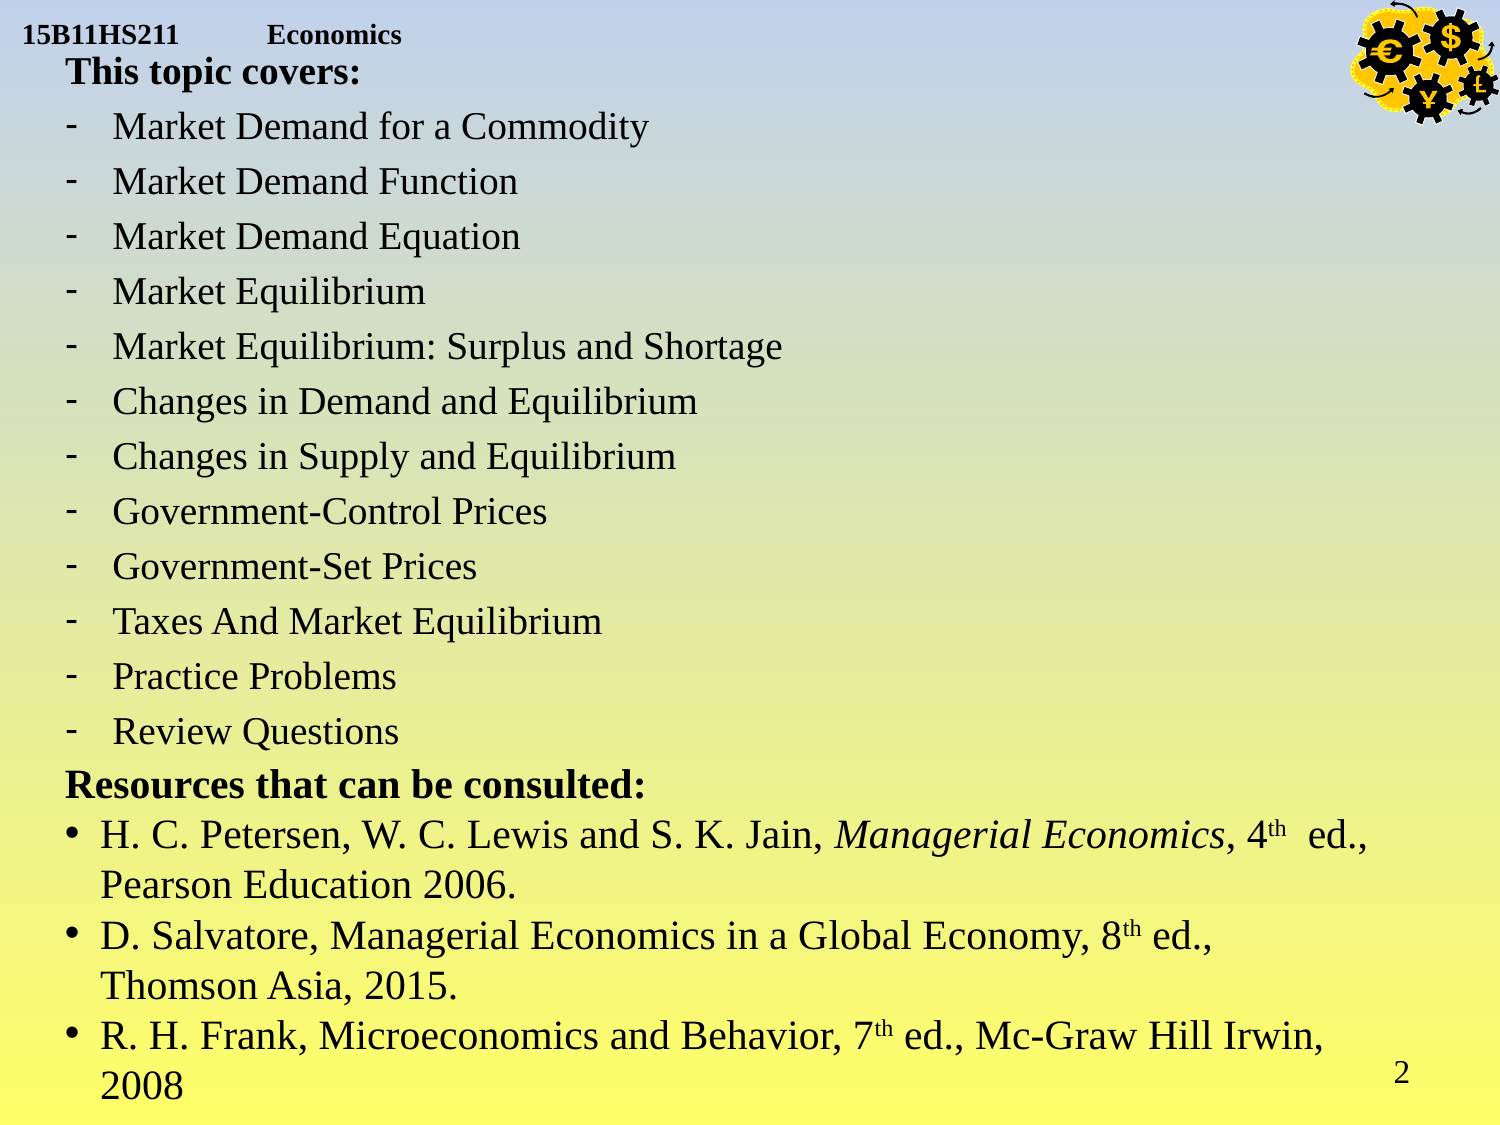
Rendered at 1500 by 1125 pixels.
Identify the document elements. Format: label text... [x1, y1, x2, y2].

text_box Resources that can be consulted: H. C. Petersen, W. C. Lewis and S. K. Jain, Managerial Economics, 4th ed., Pearson Education 2006. D. Salvatore, Managerial Economics in a Global Economy, 8th ed., Thomson Asia, 2015. R. H. Frank, Microeconomics and Behavior, 7th ed., Mc-Graw Hill Irwin, 2008 [49, 749, 1388, 1125]
slide_number 2 [1388, 1042, 1425, 1103]
list This topic covers: Market Demand for a Commodity Market Demand Function Market Demand Equation Market Equilibrium Market Equilibrium: Surplus and Shortage Changes in Demand and Equilibrium Changes in Supply and Equilibrium Government-Control Prices Government-Set Prices Taxes And Market Equilibrium Practice Problems Review Questions [50, 37, 1400, 763]
